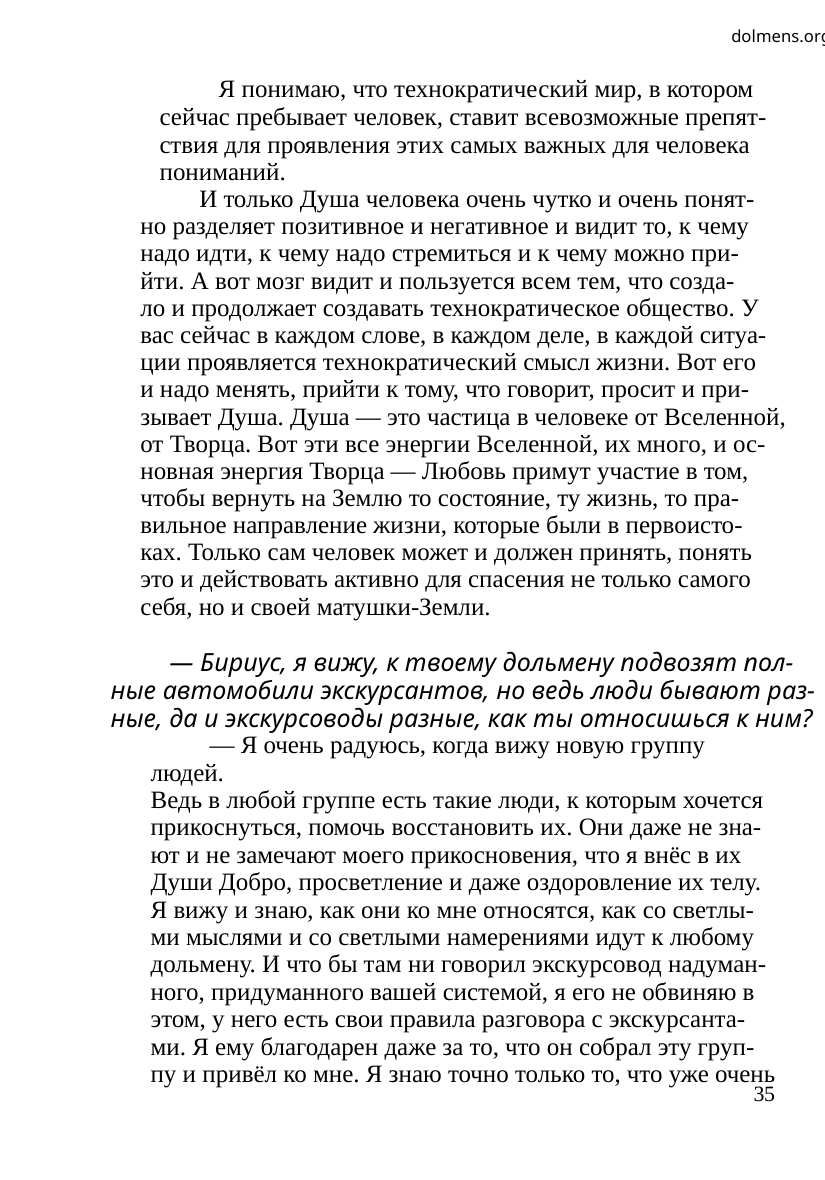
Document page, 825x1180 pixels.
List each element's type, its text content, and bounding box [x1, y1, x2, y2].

text_box Я понимаю, что технократический мир, в котором сейчас пребывает человек, ставит всевозможные препят- ствия для проявления этих самых важных для человека пониманий. [159, 75, 768, 185]
text_box — Бириус, я вижу, к твоему дольмену подвозят пол- ные автомобили экскурсантов, но ведь люди бывают раз- ные, да и экскурсоводы разные, как ты относишься к ним? [110, 647, 817, 761]
text_box 35 [753, 1079, 776, 1132]
text_box И только Душа человека очень чутко и очень понят- но разделяет позитивное и негативное и видит то, к чему надо идти, к чему надо стремиться и к чему можно при- йти. А вот мозг видит и пользуется всем тем, что созда- ло и продолжает создавать технократическое общество. У вас сейчас в каждом слове, в каждом деле, в каждой ситуа- ции проявляется технократический смысл жизни. Вот его и надо менять, прийти к тому, что говорит, просит и при- зывает Душа. Душа — это частица в человеке от Вселенной, от Творца. Вот эти все энергии Вселенной, их много, и ос- новная энергия Творца — Любовь примут участие в том, чтобы вернуть на Землю то состояние, ту жизнь, то пра- вильное направление жизни, которые были в первоисто- ках. Только сам человек может и должен принять, понять это и действовать активно для спасения не только самого себя, но и своей матушки-Земли. [140, 185, 787, 647]
text_box — Я очень радуюсь, когда вижу новую группу людей. Ведь в любой группе есть такие люди, к которым хочется прикоснуться, помочь восстановить их. Они даже не зна- ют и не замечают моего прикосновения, что я внёс в их Души Добро, просветление и даже оздоровление их телу. Я вижу и знаю, как они ко мне относятся, как со светлы- ми мыслями и со светлыми намерениями идут к любому дольмену. И что бы там ни говорил экскурсовод надуман- ного, придуманного вашей системой, я его не обвиняю в этом, у него есть свои правила разговора с экскурсанта- ми. Я ему благодарен даже за то, что он собрал эту груп- пу и привёл ко мне. Я знаю точно только то, что уже очень [150, 731, 777, 1088]
text_box dolmens.org [731, 27, 825, 66]
